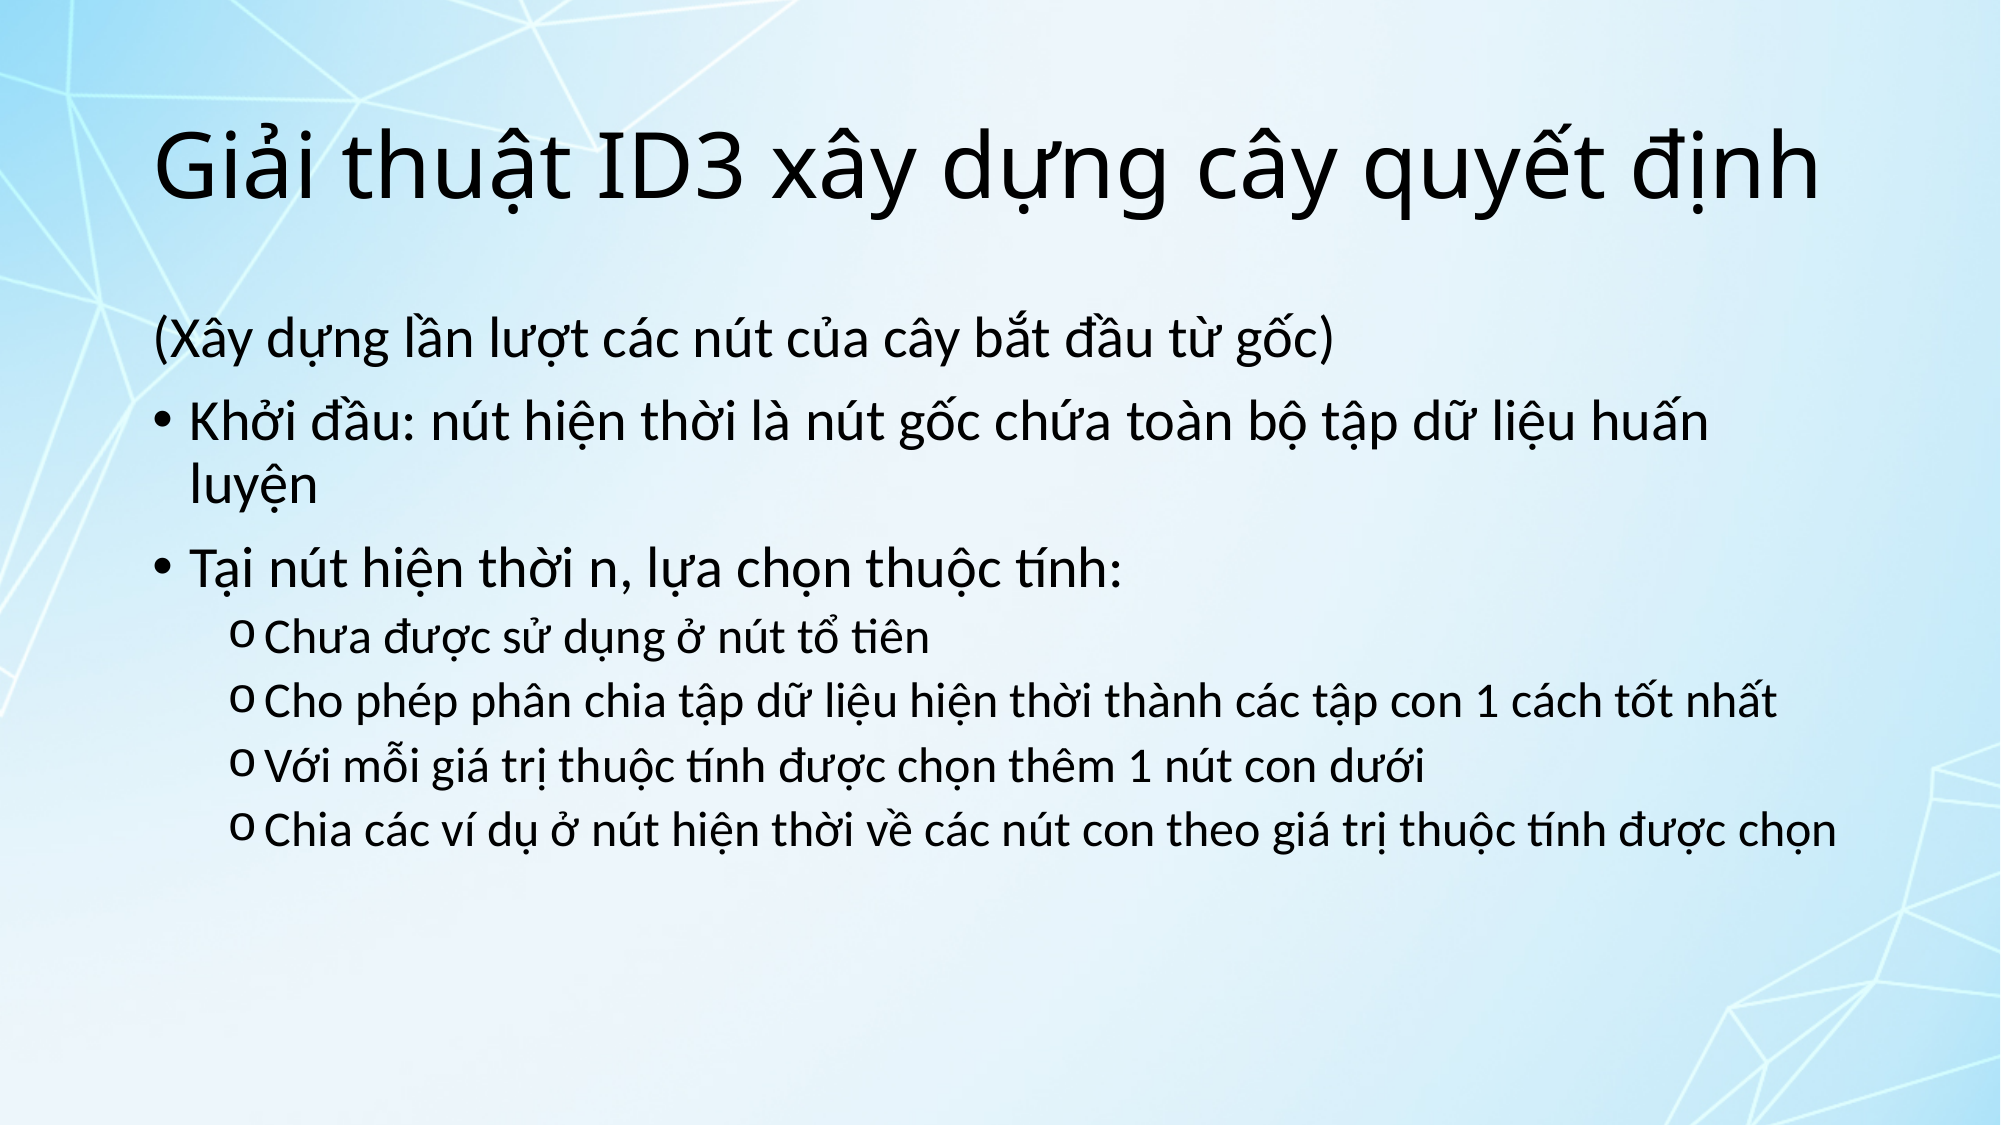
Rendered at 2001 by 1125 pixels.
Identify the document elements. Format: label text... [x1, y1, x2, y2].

title Giải thuật ID3 xây dựng cây quyết định [137, 59, 1863, 278]
picture [0, 0, 2001, 1125]
list (Xây dựng lần lượt các nút của cây bắt đầu từ gốc) Khởi đầu: nút hiện thời là nút gốc chứa toàn bộ tập dữ liệu huấn luyện Tại nút hiện thời n, lựa chọn thuộc tính: Chưa được sử dụng ở nút tổ tiên Cho phép phân chia tập dữ liệu hiện thời thành các tập con 1 cách tốt nhất Với mỗi giá trị thuộc tính được chọn thêm 1 nút con dưới Chia các ví dụ ở nút hiện thời về các nút con theo giá trị thuộc tính được chọn [137, 299, 1863, 1014]
